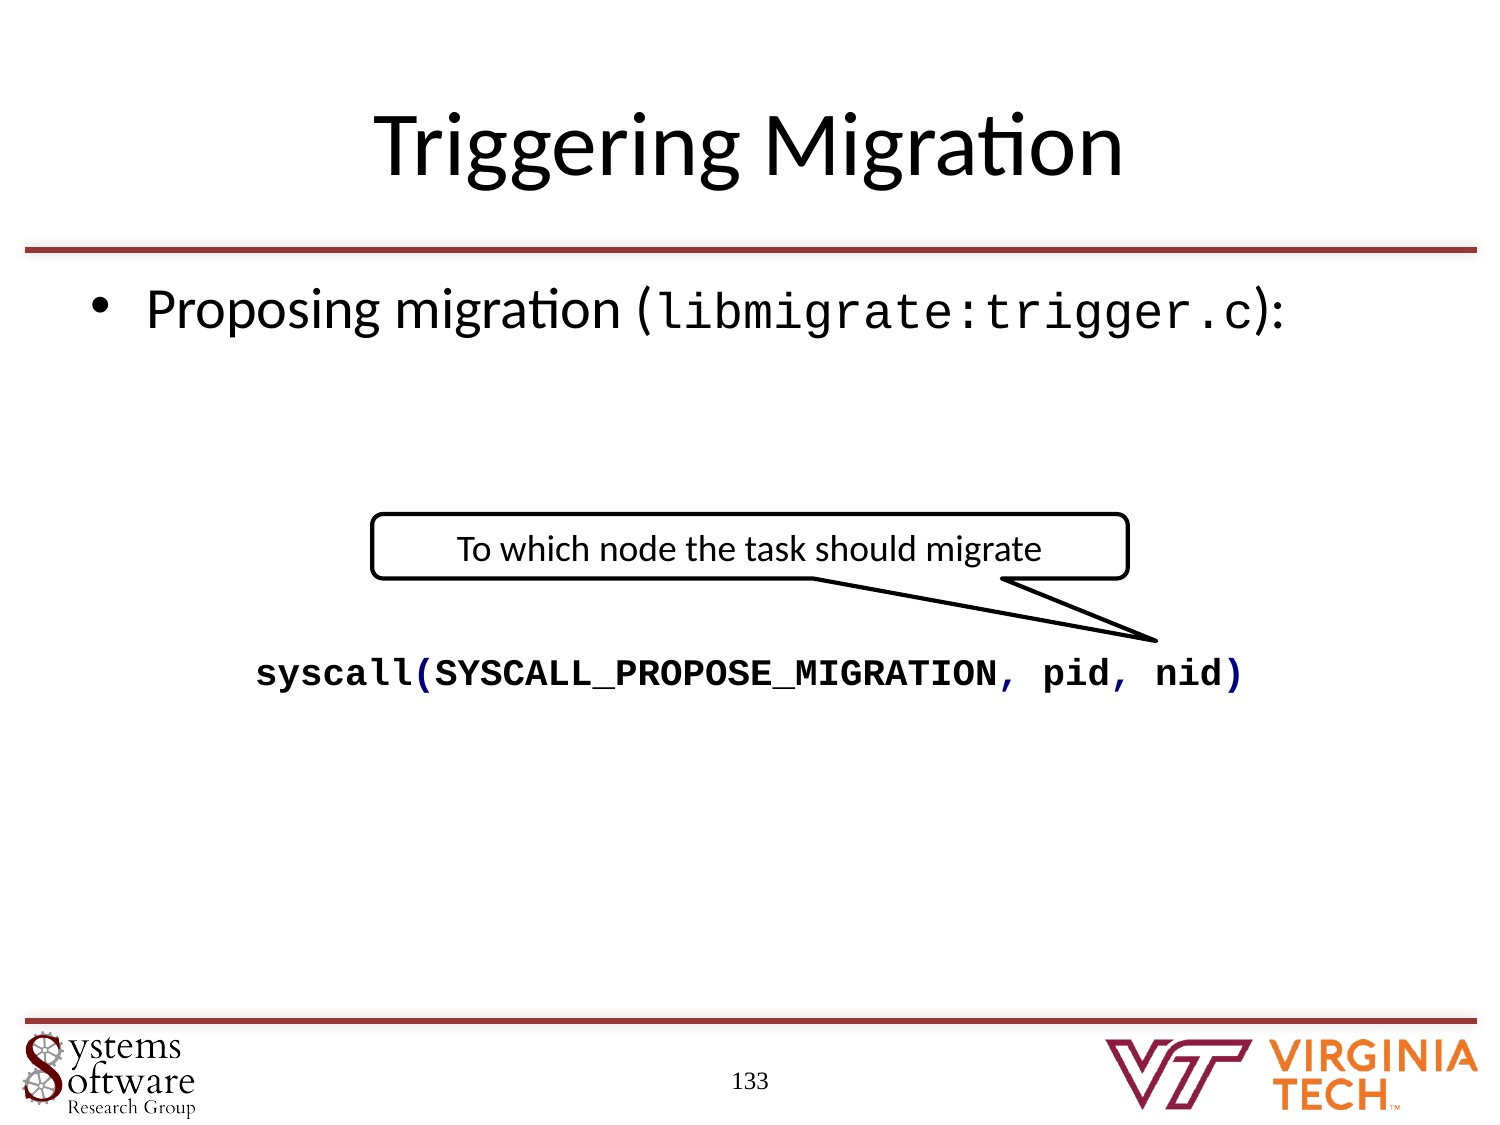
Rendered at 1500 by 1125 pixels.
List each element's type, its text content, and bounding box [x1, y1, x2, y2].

picture [22, 1031, 195, 1119]
text_box syscall(SYSCALL_PROPOSE_MIGRATION, pid, nid) [203, 640, 1297, 701]
title Triggering Migration [75, 45, 1425, 233]
picture [1105, 1039, 1478, 1110]
list Proposing migration (libmigrate:trigger.c): [75, 262, 1425, 1005]
text_box To which node the task should migrate [370, 511, 1159, 644]
